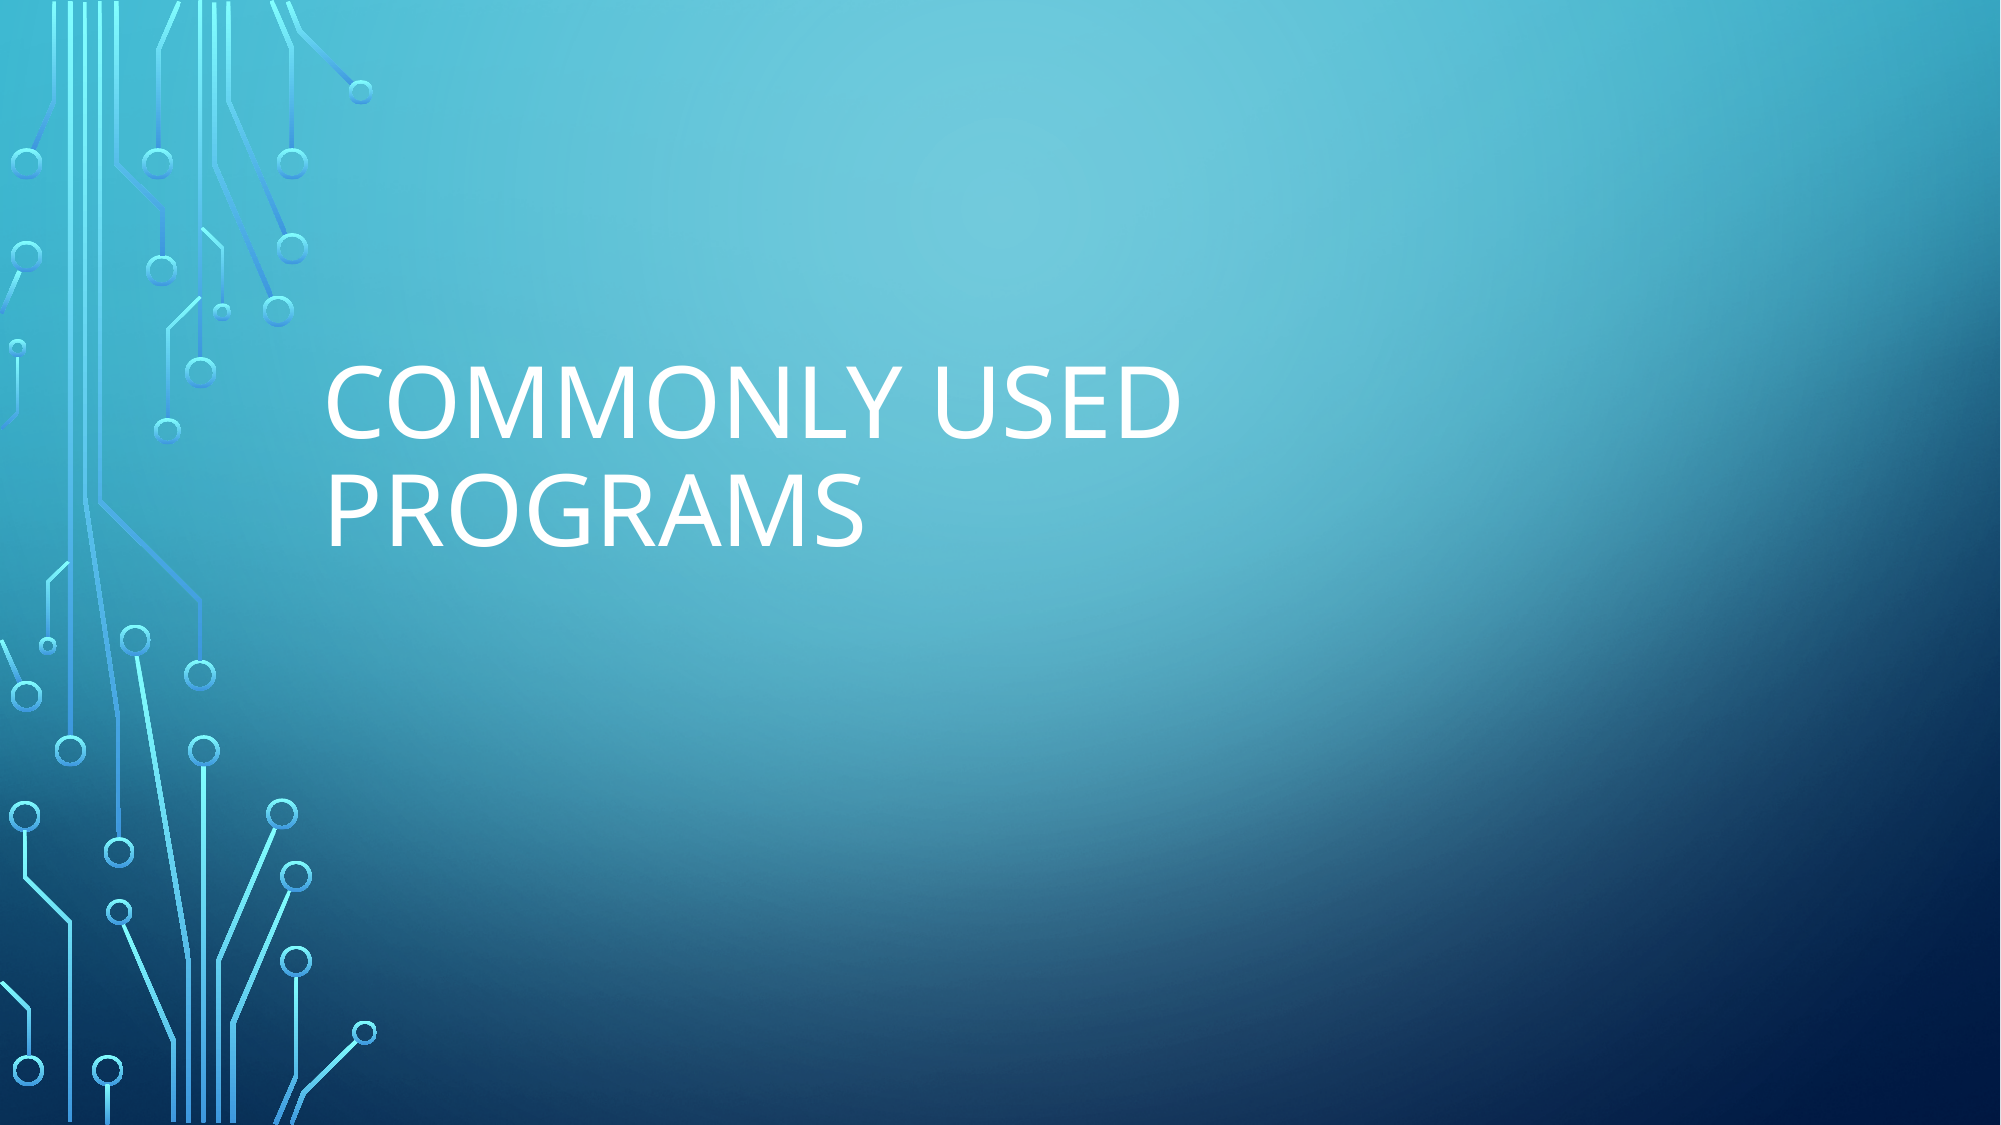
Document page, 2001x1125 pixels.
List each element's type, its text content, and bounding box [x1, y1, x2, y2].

title Commonly Used Programs [307, 184, 1750, 576]
